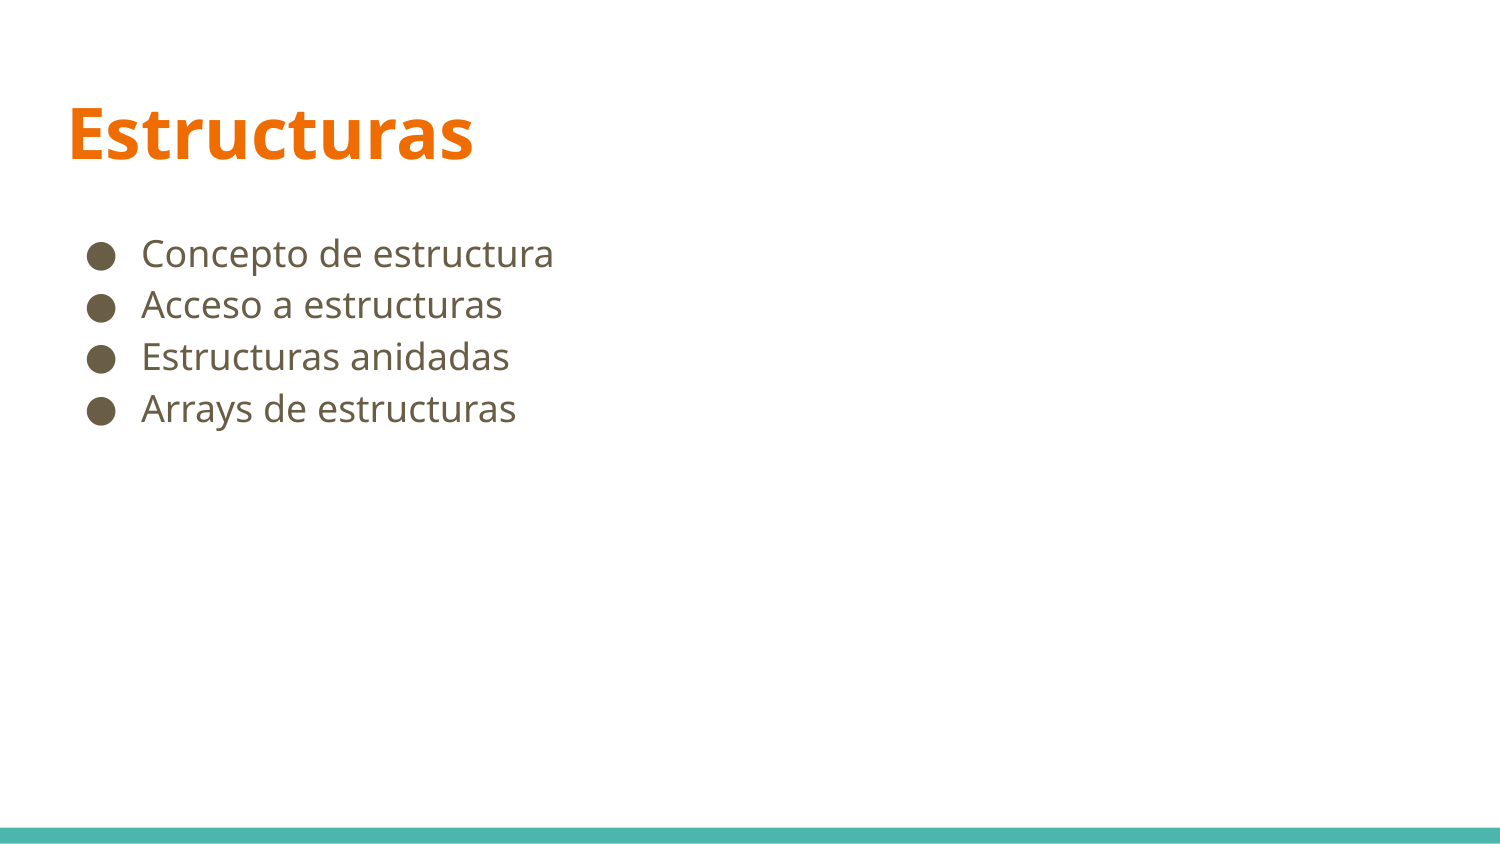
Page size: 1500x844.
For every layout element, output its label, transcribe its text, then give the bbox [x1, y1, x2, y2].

list Concepto de estructura Acceso a estructuras Estructuras anidadas Arrays de estructuras [51, 207, 1449, 750]
title Estructuras [51, 72, 1449, 189]
